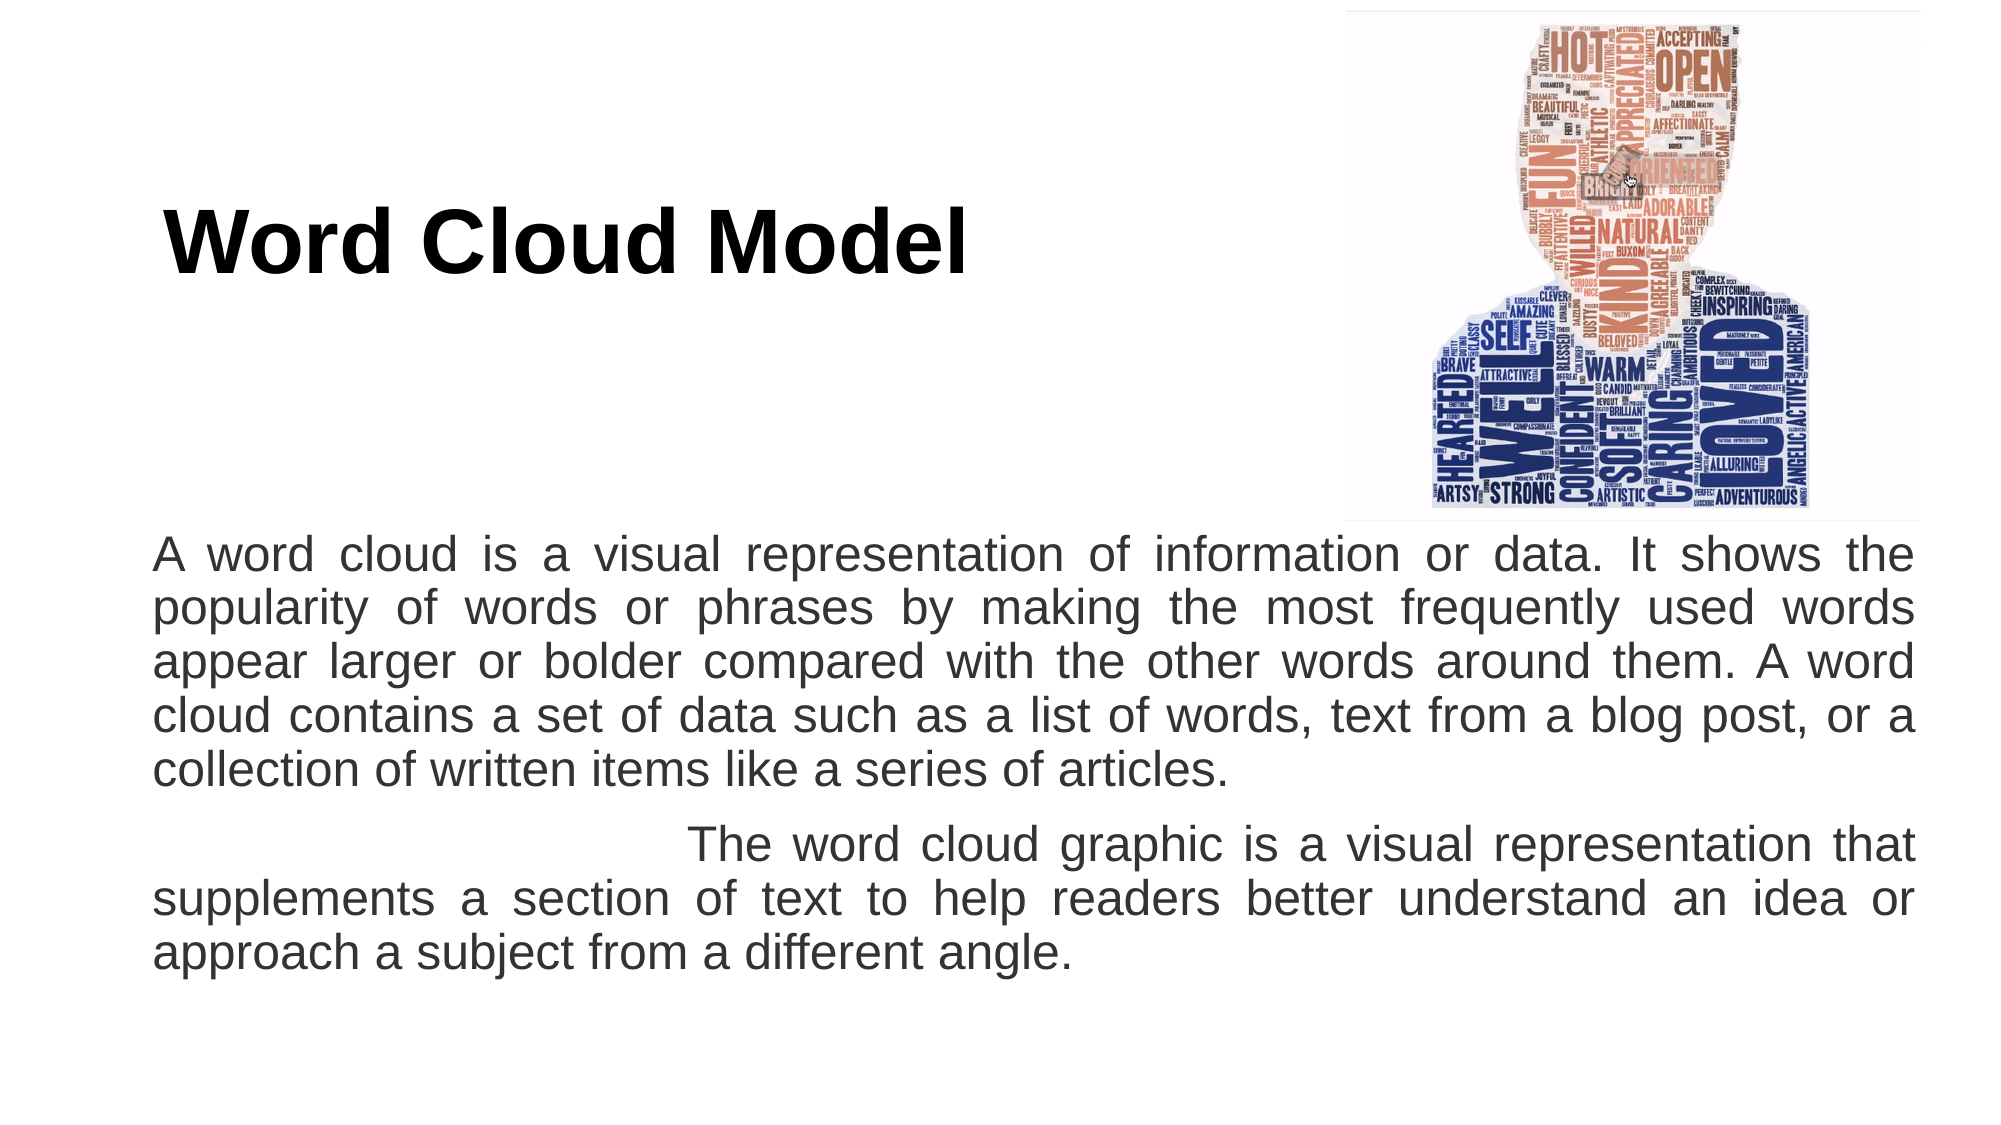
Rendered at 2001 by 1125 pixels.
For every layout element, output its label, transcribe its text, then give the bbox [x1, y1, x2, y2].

title Word Cloud Model [148, 134, 1011, 353]
list A word cloud is a visual representation of information or data. It shows the popularity of words or phrases by making the most frequently used words appear larger or bolder compared with the other words around them. A word cloud contains a set of data such as a list of words, text from a blog post, or a collection of written items like a series of articles. The word cloud graphic is a visual representation that supplements a section of text to help readers better understand an idea or approach a subject from a different angle. [137, 520, 1932, 1014]
picture [1346, 10, 1921, 521]
